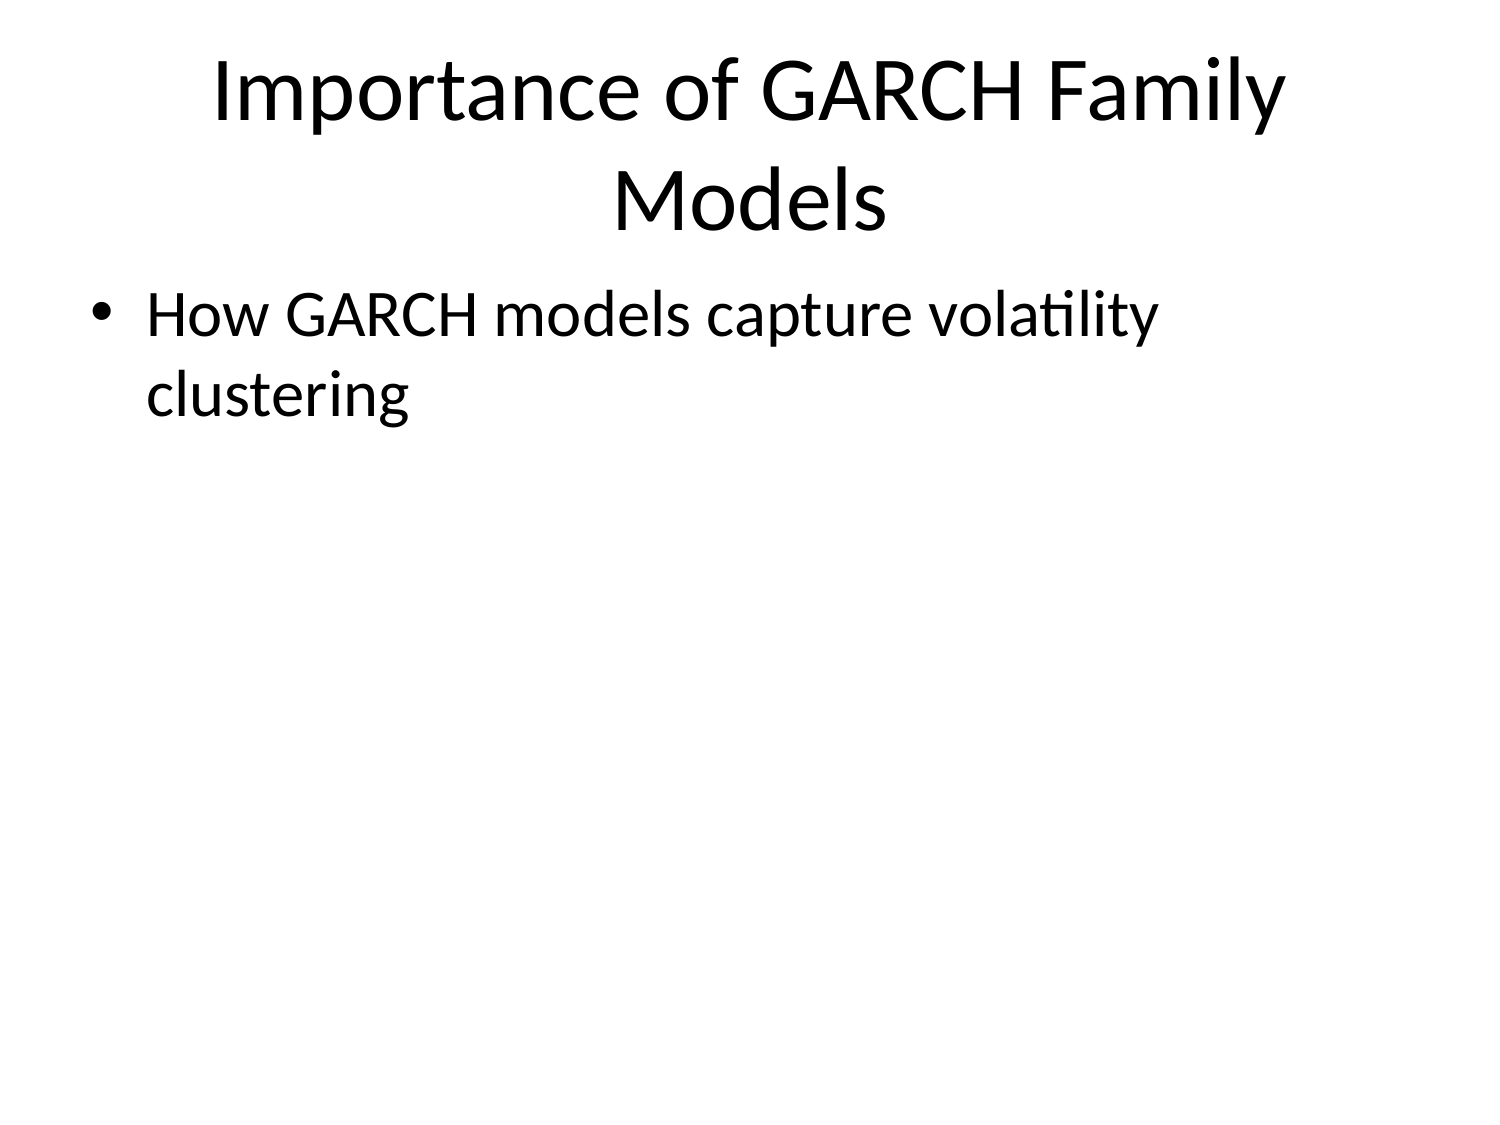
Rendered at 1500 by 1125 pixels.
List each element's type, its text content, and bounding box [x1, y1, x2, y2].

title Importance of GARCH Family Models [75, 45, 1425, 233]
list How GARCH models capture volatility clustering [75, 262, 1425, 1005]
